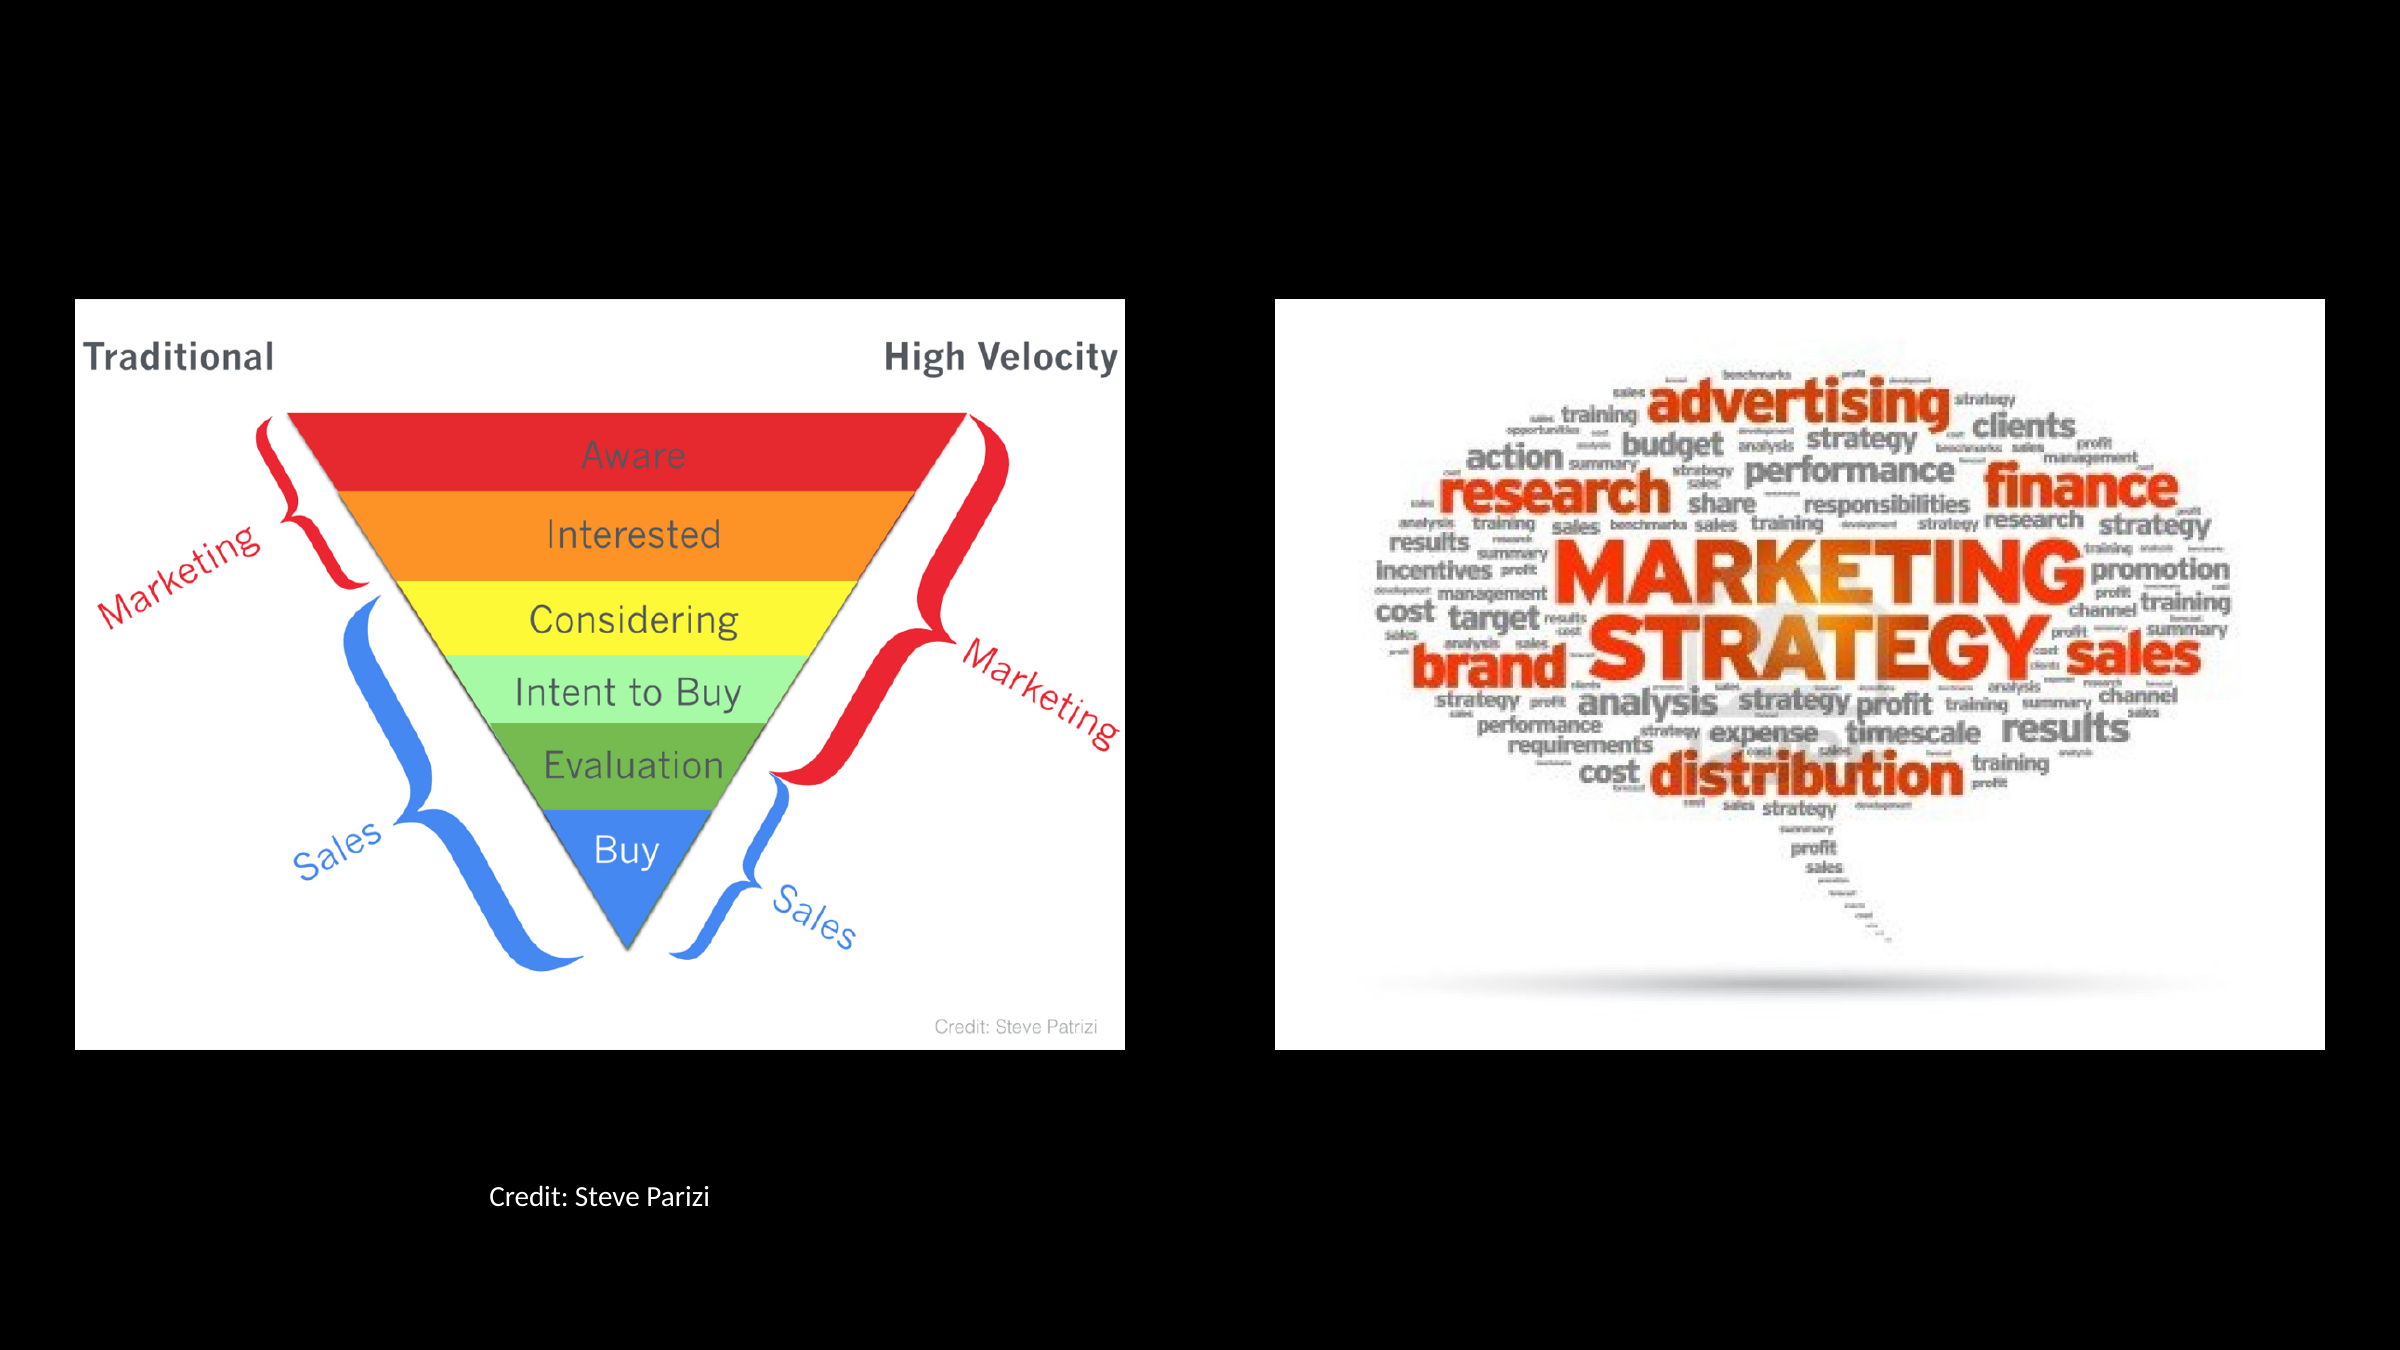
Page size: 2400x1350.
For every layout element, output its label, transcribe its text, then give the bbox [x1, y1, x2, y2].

picture [74, 299, 1126, 1051]
picture [1274, 299, 2326, 1051]
text_box Credit: Steve Parizi [474, 1124, 726, 1220]
